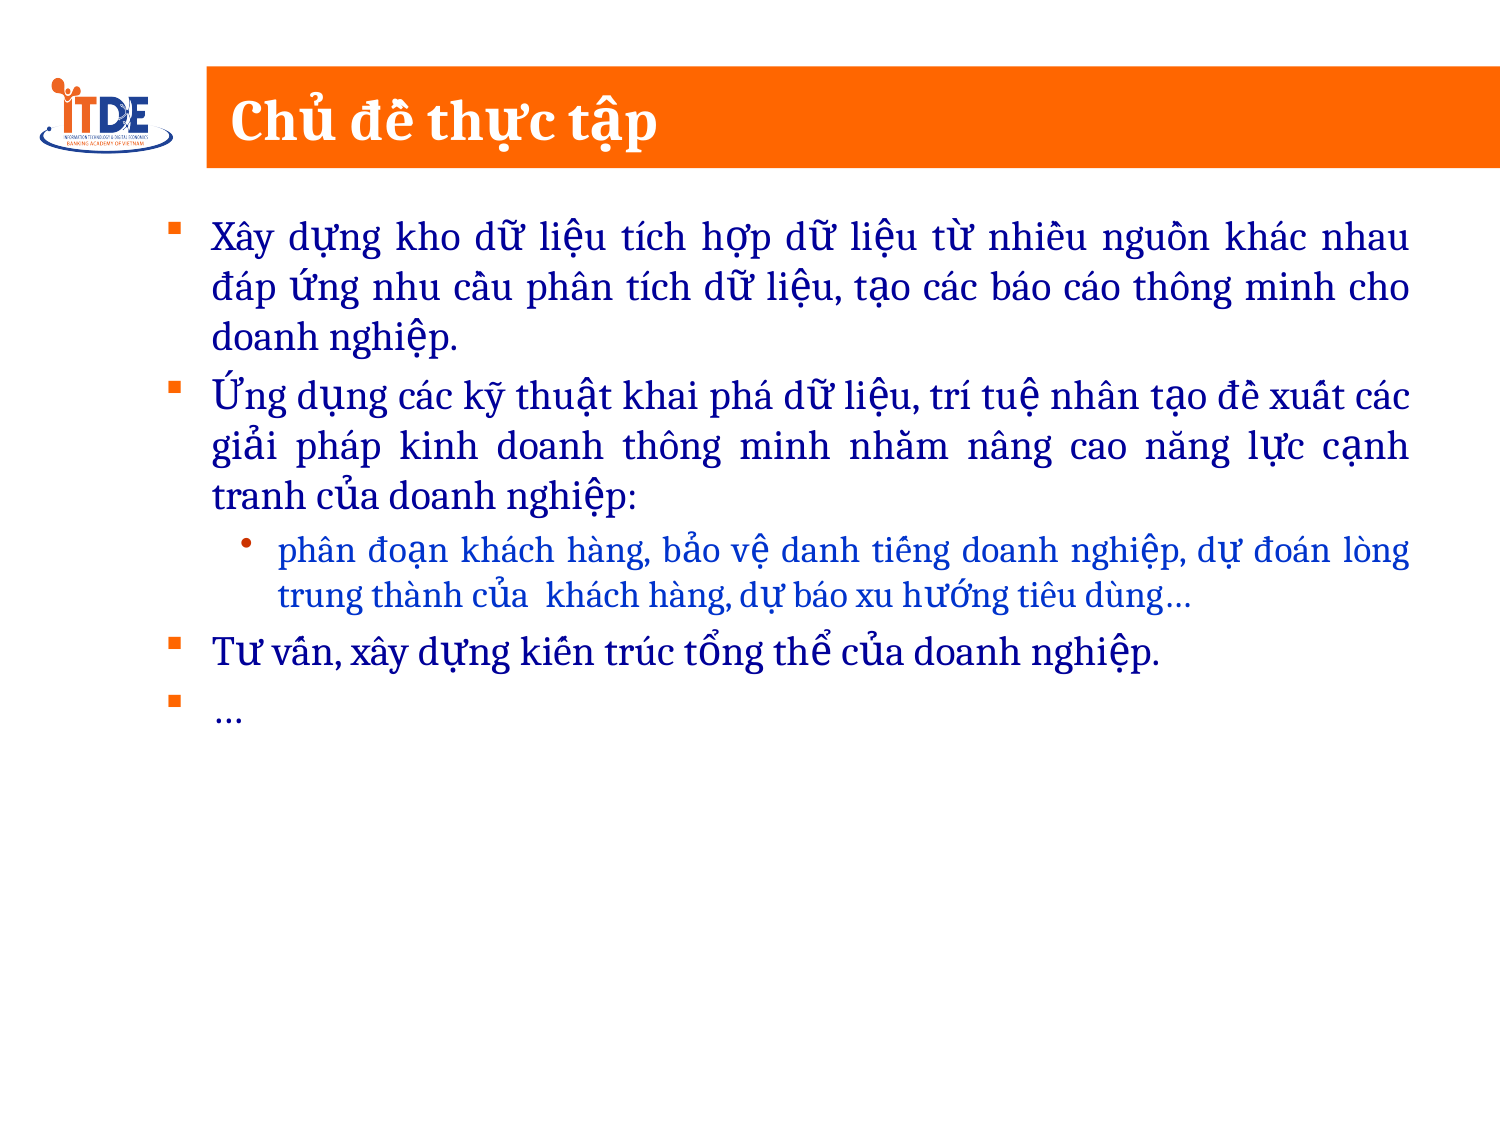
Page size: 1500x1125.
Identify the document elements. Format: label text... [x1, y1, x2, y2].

picture [5, 0, 207, 232]
title Chủ đề thực tập [216, 77, 1471, 158]
list Xây dựng kho dữ liệu tích hợp dữ liệu từ nhiều nguồn khác nhau đáp ứng nhu cầu phân tích dữ liệu, tạo các báo cáo thông minh cho doanh nghiệp. Ứng dụng các kỹ thuật khai phá dữ liệu, trí tuệ nhân tạo đề xuất các giải pháp kinh doanh thông minh nhằm nâng cao năng lực cạnh tranh của doanh nghiệp: phân đoạn khách hàng, bảo vệ danh tiếng doanh nghiệp, dự đoán lòng trung thành của khách hàng, dự báo xu hướng tiêu dùng… Tư vấn, xây dựng kiến trúc tổng thể của doanh nghiệp. … [75, 201, 1425, 1063]
